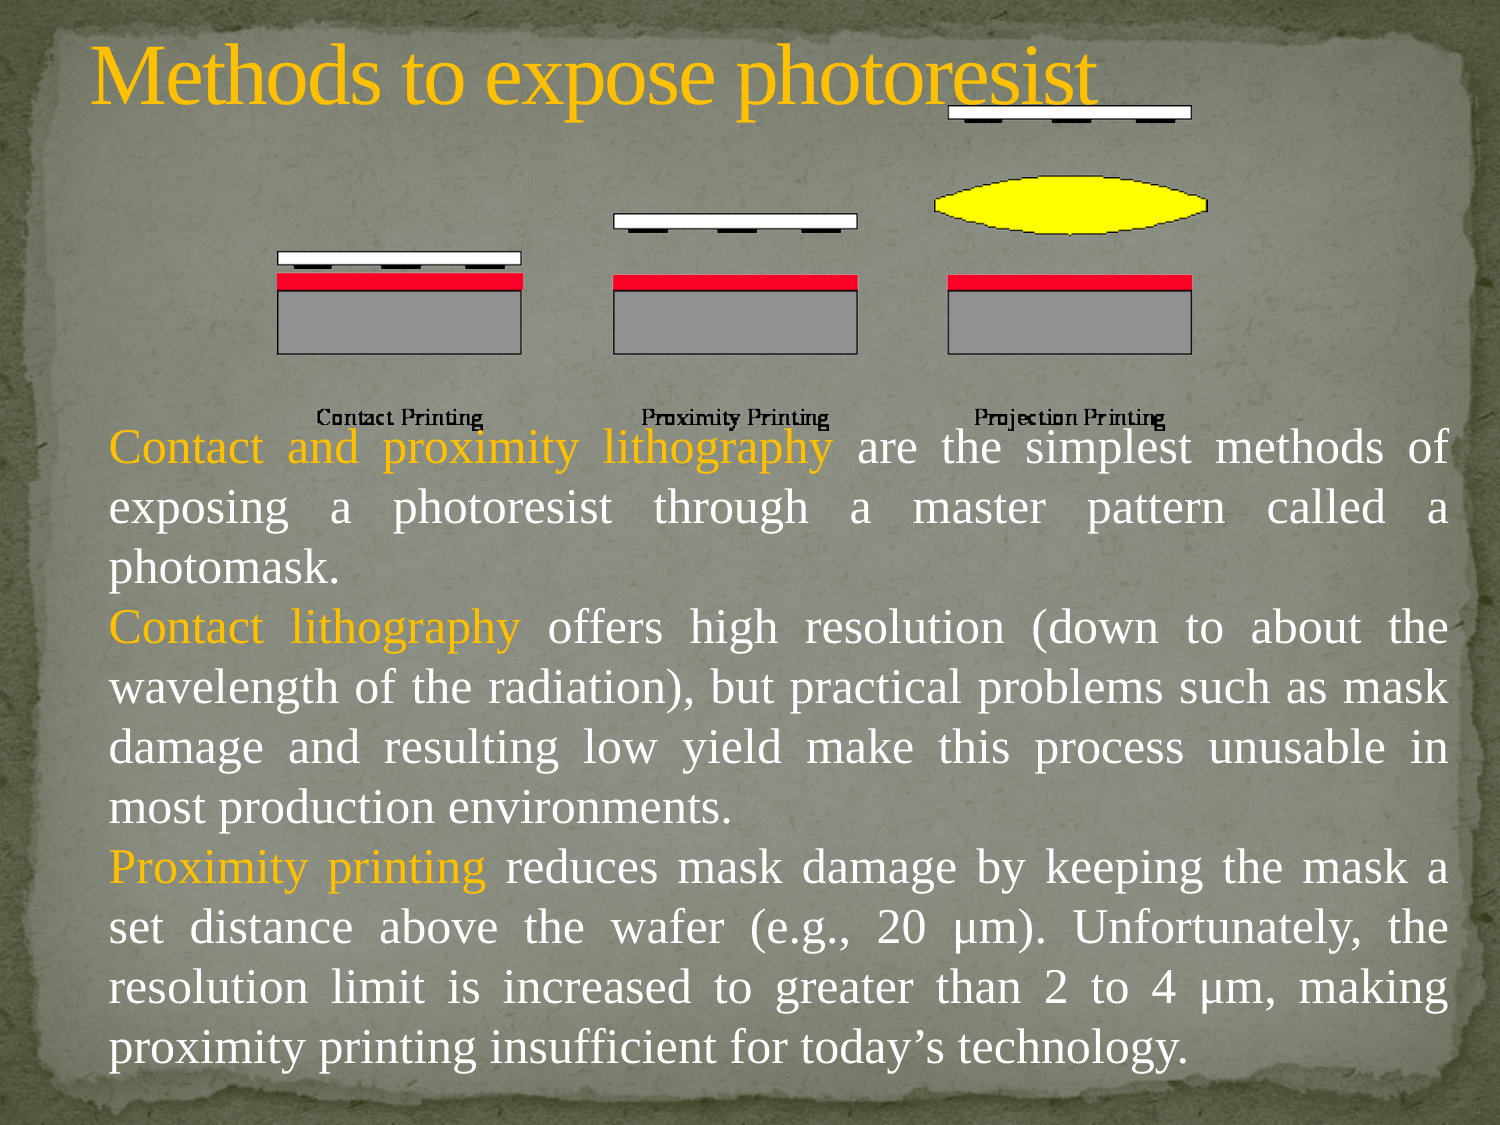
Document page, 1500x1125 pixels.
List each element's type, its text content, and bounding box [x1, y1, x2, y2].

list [280, 108, 1208, 430]
title Methods to expose photoresist [74, 0, 1425, 130]
text_box Contact and proximity lithography are the simplest methods of exposing a photoresist through a master pattern called a photomask. Contact lithography offers high resolution (down to about the wavelength of the radiation), but practical problems such as mask damage and resulting low yield make this process unusable in most production environments. Proximity printing reduces mask damage by keeping the mask a set distance above the wafer (e.g., 20 μm). Unfortunately, the resolution limit is increased to greater than 2 to 4 μm, making proximity printing insufficient for today’s technology. [93, 406, 1465, 1125]
